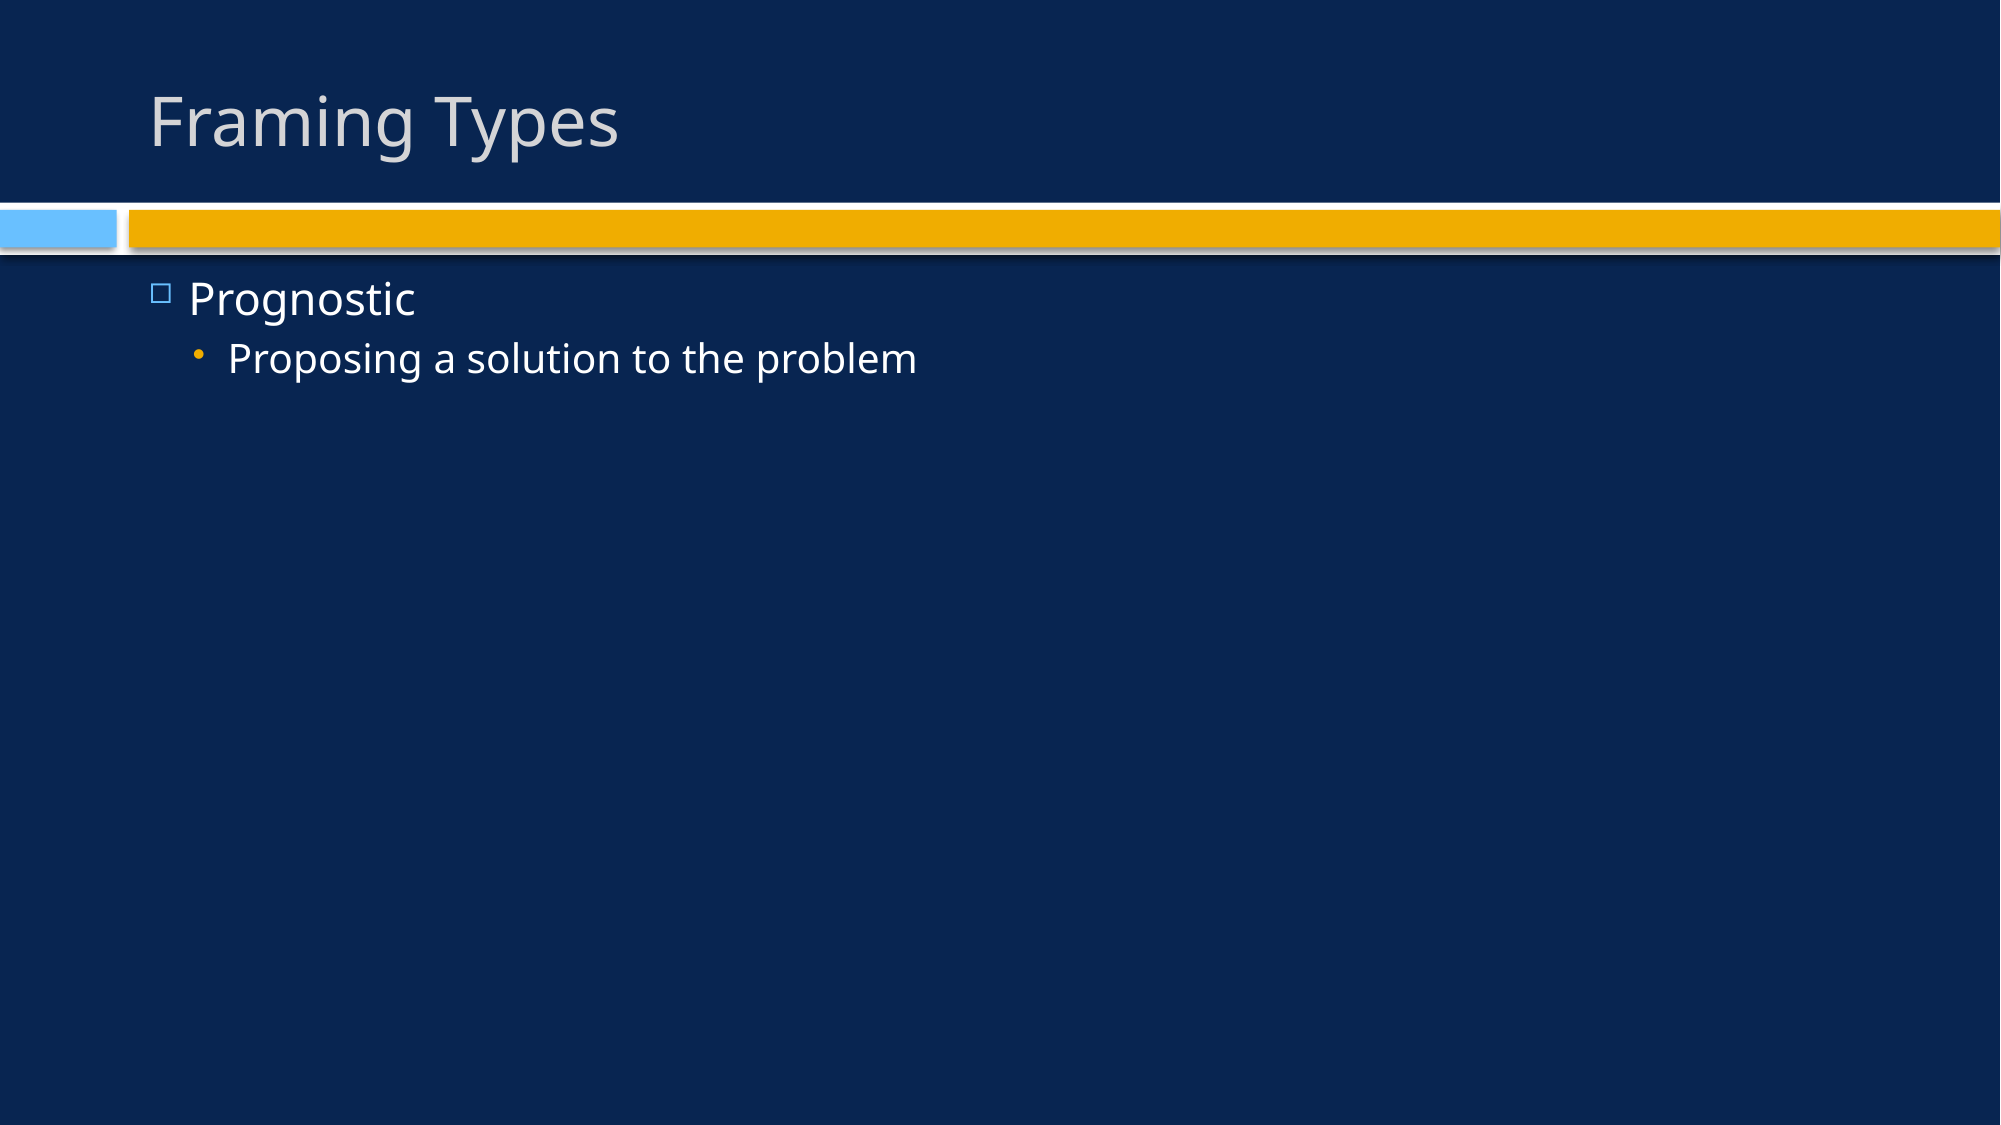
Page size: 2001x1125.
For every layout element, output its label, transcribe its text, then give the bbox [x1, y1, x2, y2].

title Framing Types [133, 37, 1918, 201]
list Prognostic Proposing a solution to the problem [133, 262, 1918, 1001]
